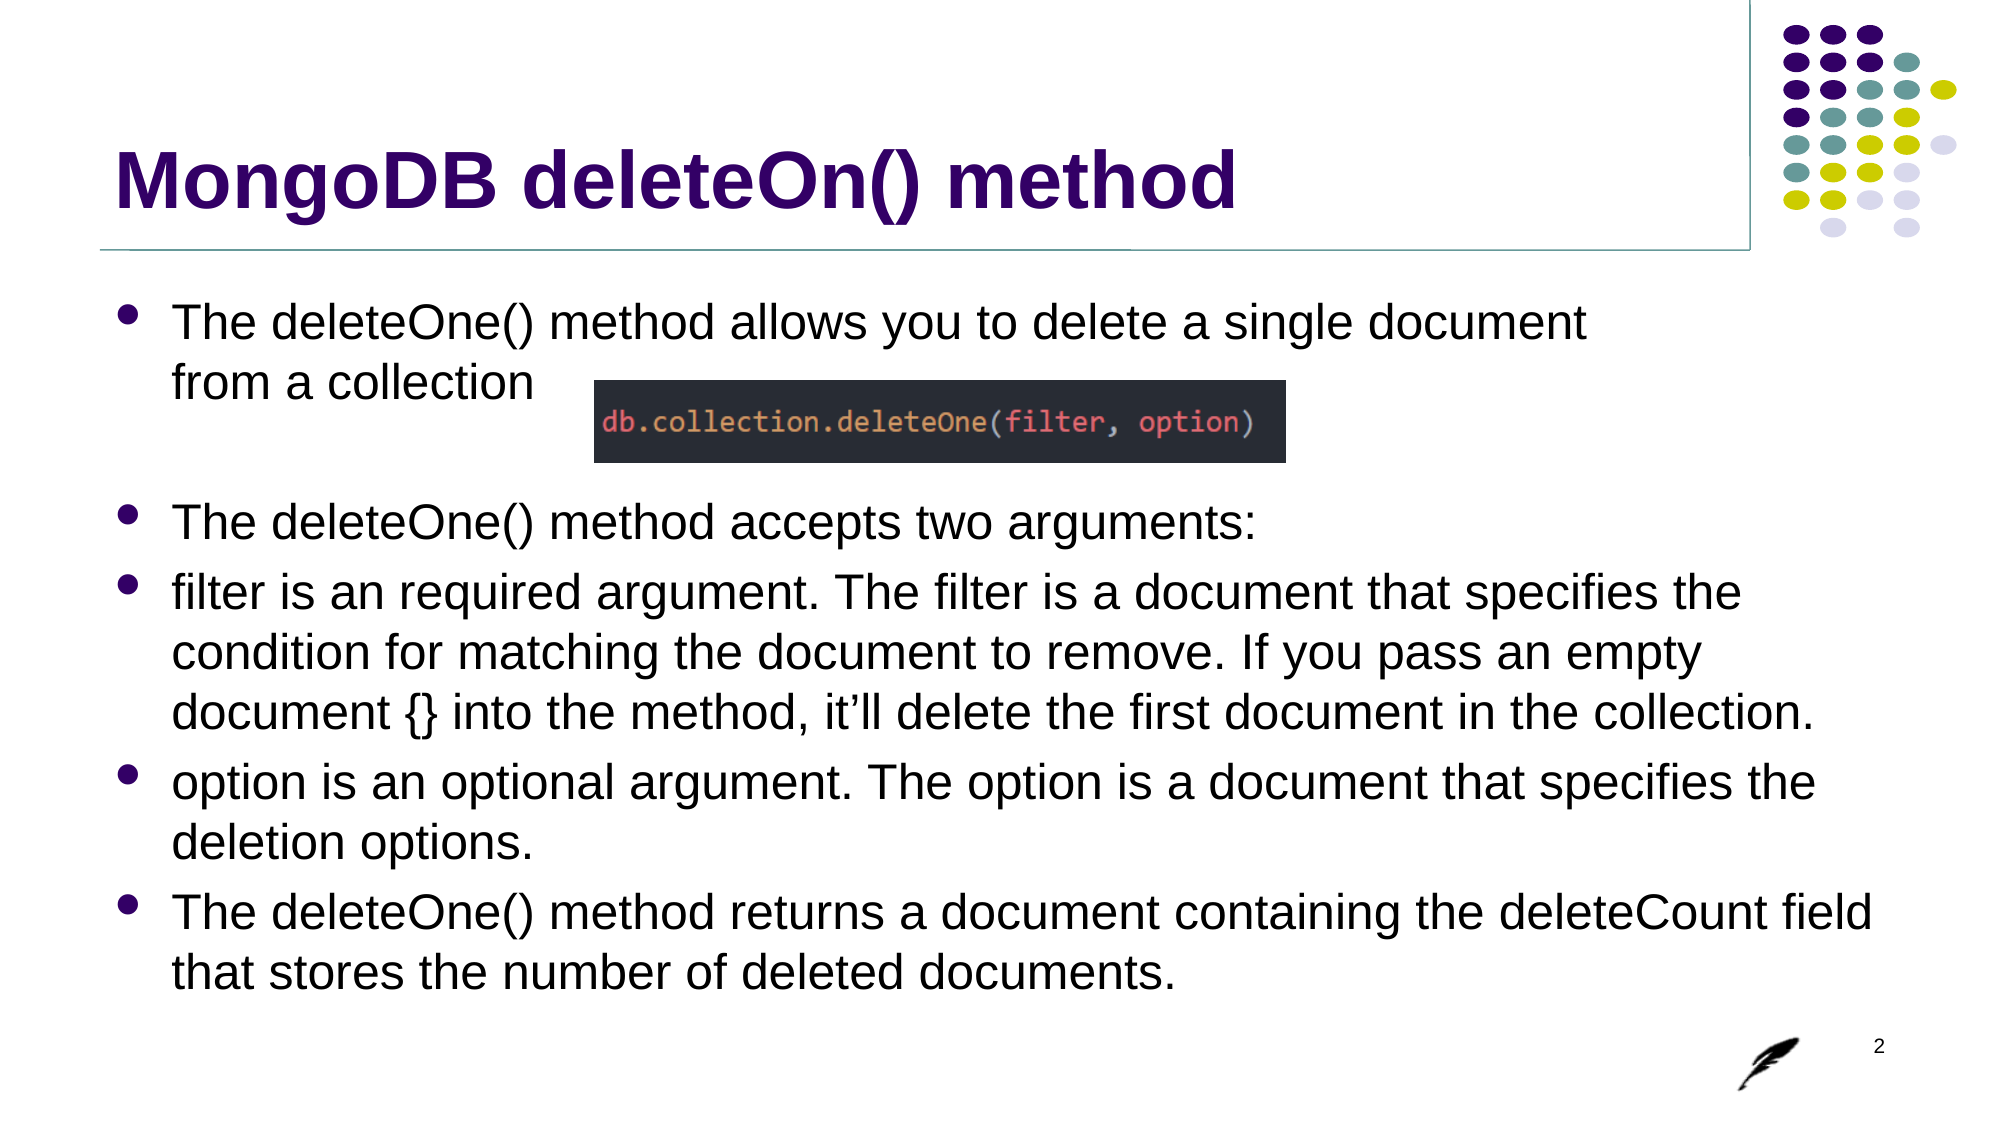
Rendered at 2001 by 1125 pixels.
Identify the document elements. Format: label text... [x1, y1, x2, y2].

title MongoDB deleteOn() method [99, 20, 1750, 233]
slide_number 2 [1433, 1025, 1900, 1100]
list The deleteOne() method allows you to delete a single document from a collection The deleteOne() method accepts two arguments: filter is an required argument. The filter is a document that specifies the condition for matching the document to remove. If you pass an empty document {} into the method, it’ll delete the first document in the collection. option is an optional argument. The option is a document that specifies the deletion options. The deleteOne() method returns a document containing the deleteCount field that stores the number of deleted documents. [99, 282, 1900, 1006]
picture [594, 380, 1286, 463]
